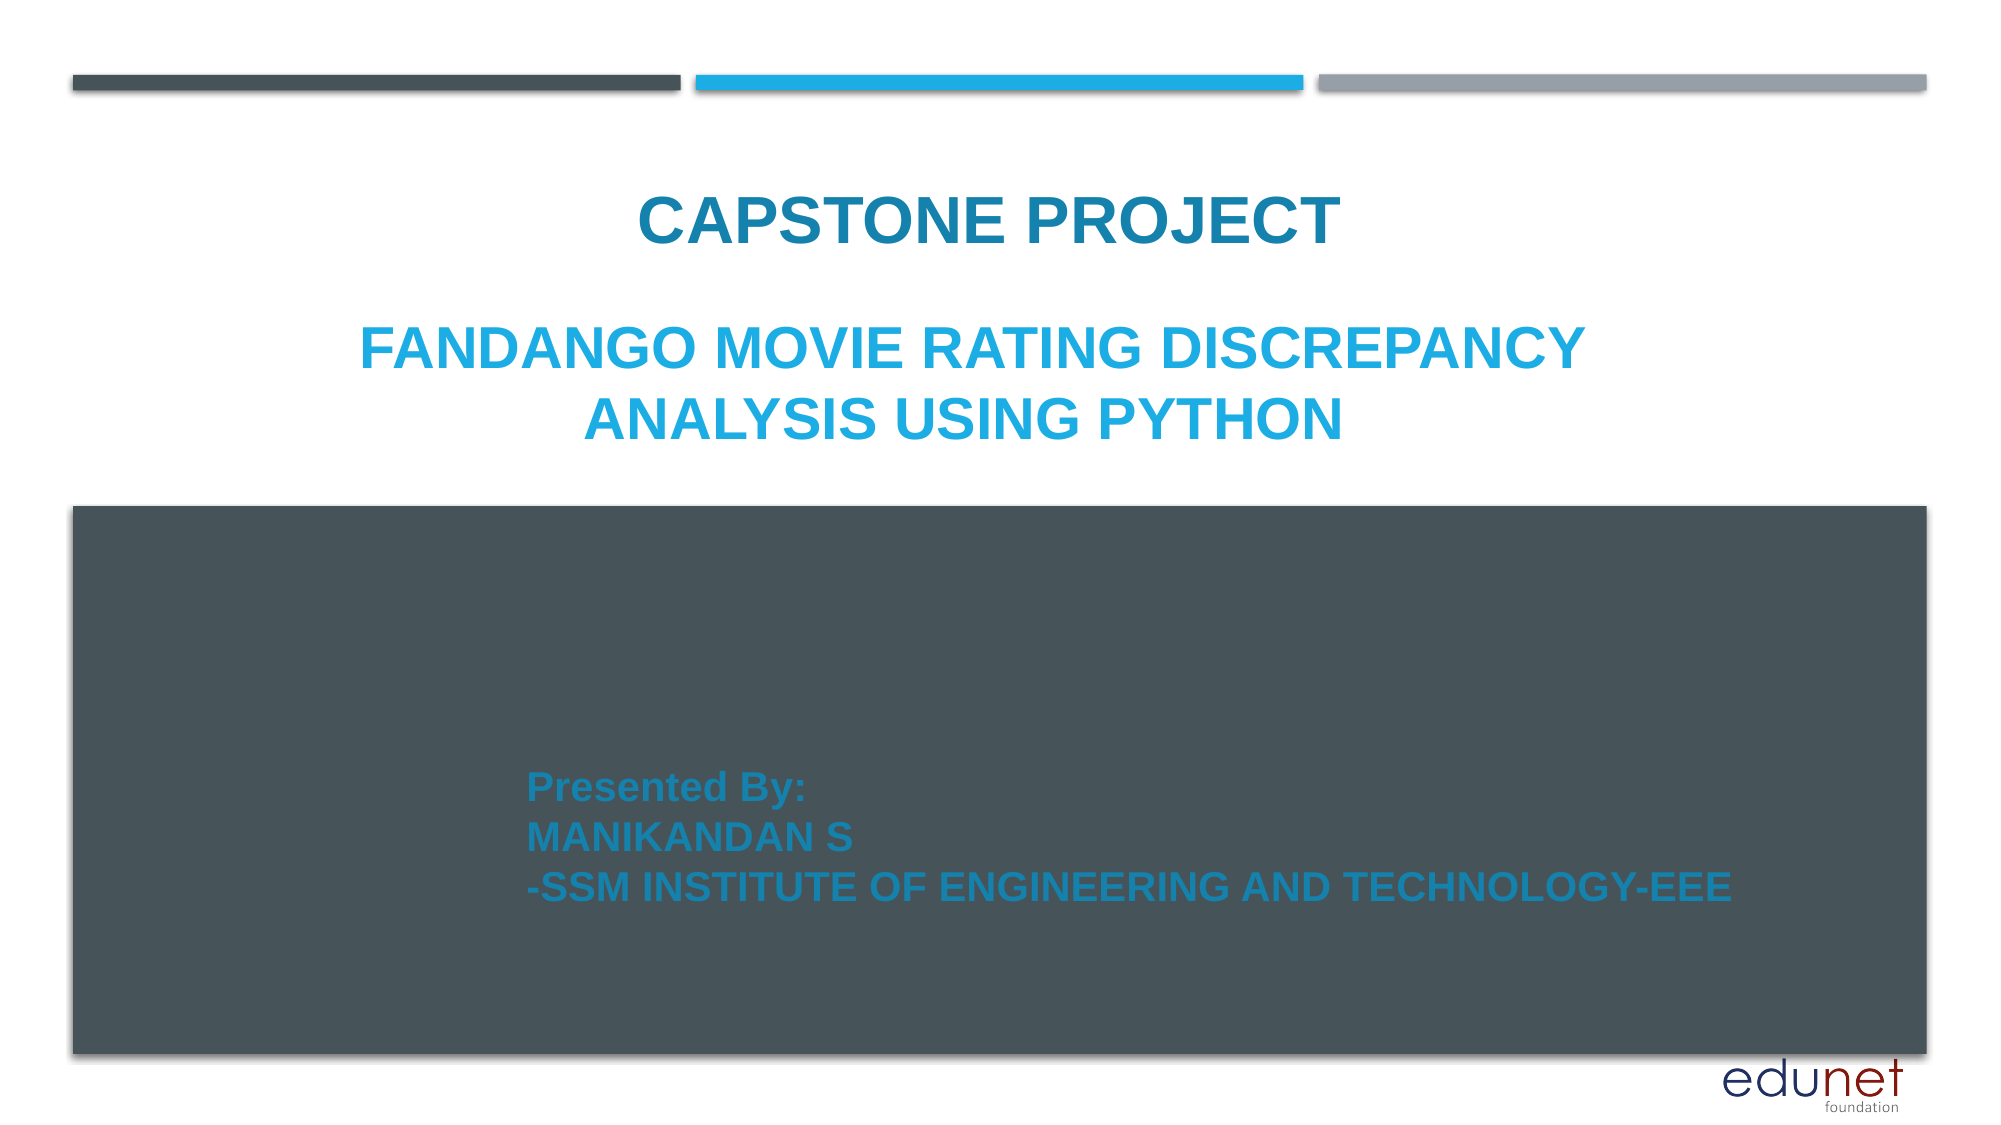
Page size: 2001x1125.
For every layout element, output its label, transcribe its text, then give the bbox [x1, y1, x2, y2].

text_box CAPSTONE PROJECT [0, 169, 2000, 265]
text_box Presented By: MANIKANDAN S -SSM INSTITUTE OF ENGINEERING AND TECHNOLOGY-EEE [511, 752, 1821, 918]
picture [1719, 1056, 1905, 1116]
title FANDANGO MOVIE RATING DISCREPANCY ANALYSIS USING PYTHON [222, 298, 1723, 460]
